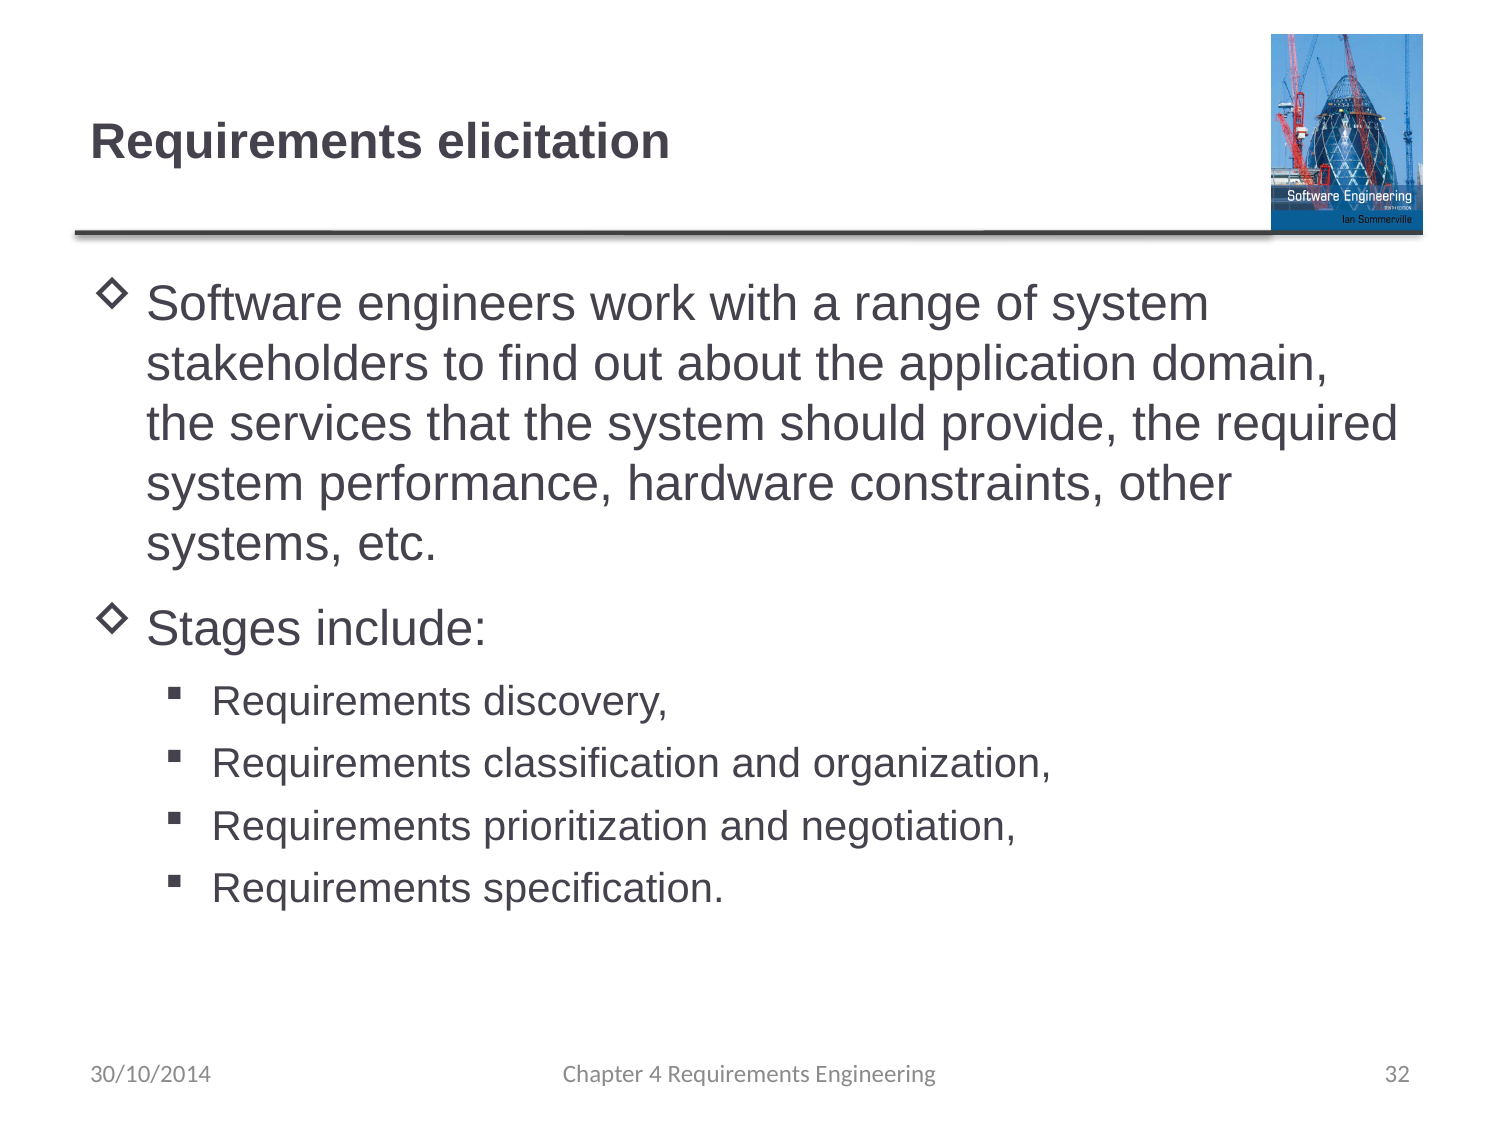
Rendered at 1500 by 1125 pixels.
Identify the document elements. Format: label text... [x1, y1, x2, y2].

footer Chapter 4 Requirements Engineering [512, 1042, 988, 1103]
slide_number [75, 1042, 425, 1103]
title Requirements elicitation [74, 44, 1272, 233]
list Software engineers work with a range of system stakeholders to find out about the application domain, the services that the system should provide, the required system performance, hardware constraints, other systems, etc. Stages include: Requirements discovery, Requirements classification and organization, Requirements prioritization and negotiation, Requirements specification. [75, 262, 1425, 1005]
slide_number 32 [1074, 1042, 1425, 1103]
picture [1271, 34, 1423, 230]
